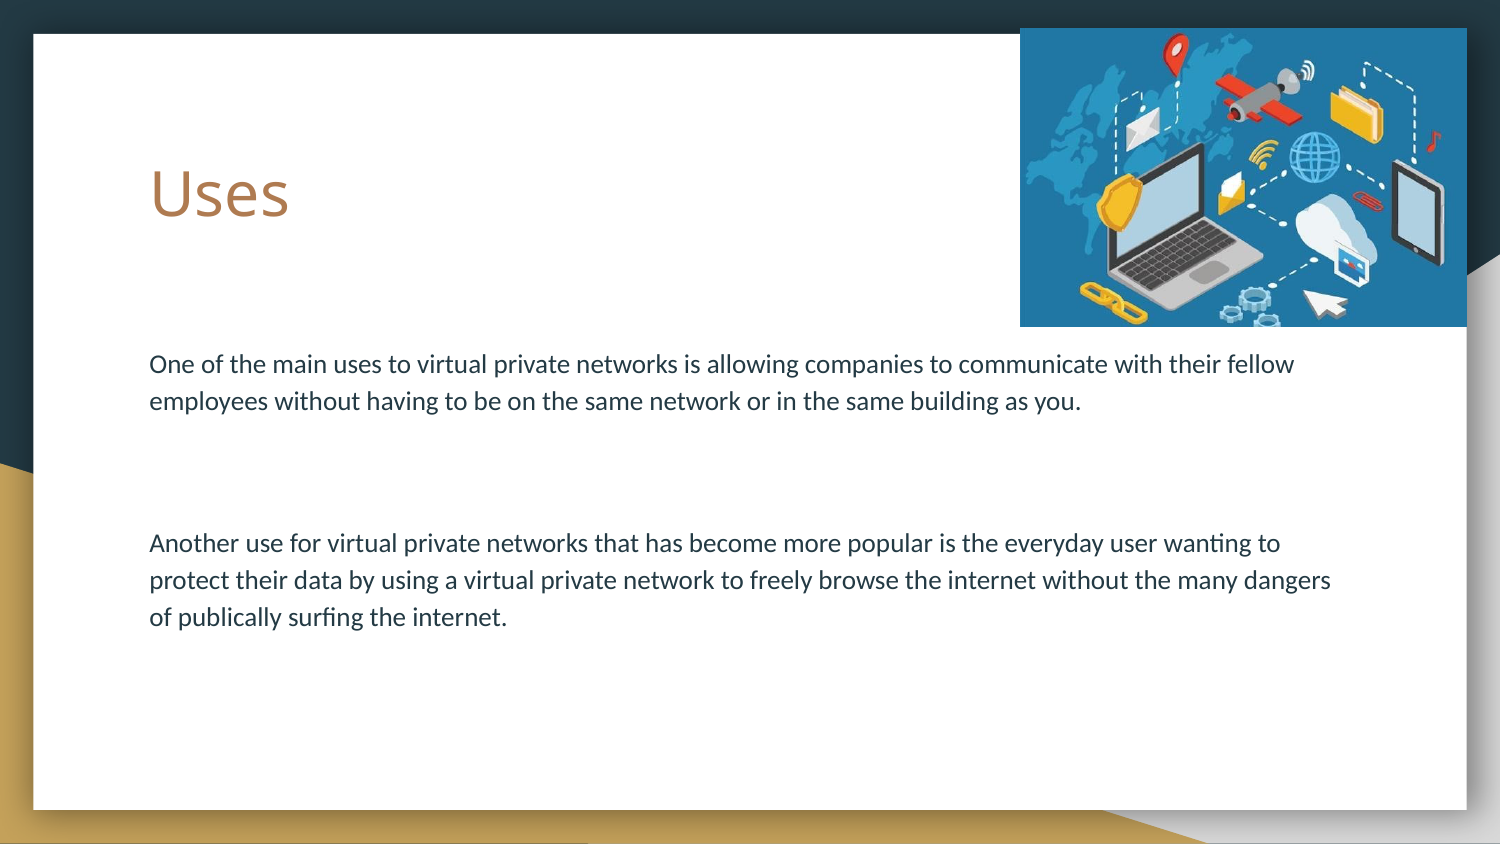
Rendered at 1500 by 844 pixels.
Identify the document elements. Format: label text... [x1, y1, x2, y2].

list One of the main uses to virtual private networks is allowing companies to communicate with their fellow employees without having to be on the same network or in the same building as you. Another use for virtual private networks that has become more popular is the everyday user wanting to protect their data by using a virtual private network to freely browse the internet without the many dangers of publically surfing the internet. [134, 326, 1366, 729]
title Uses [134, 138, 1014, 296]
picture [1019, 28, 1468, 327]
